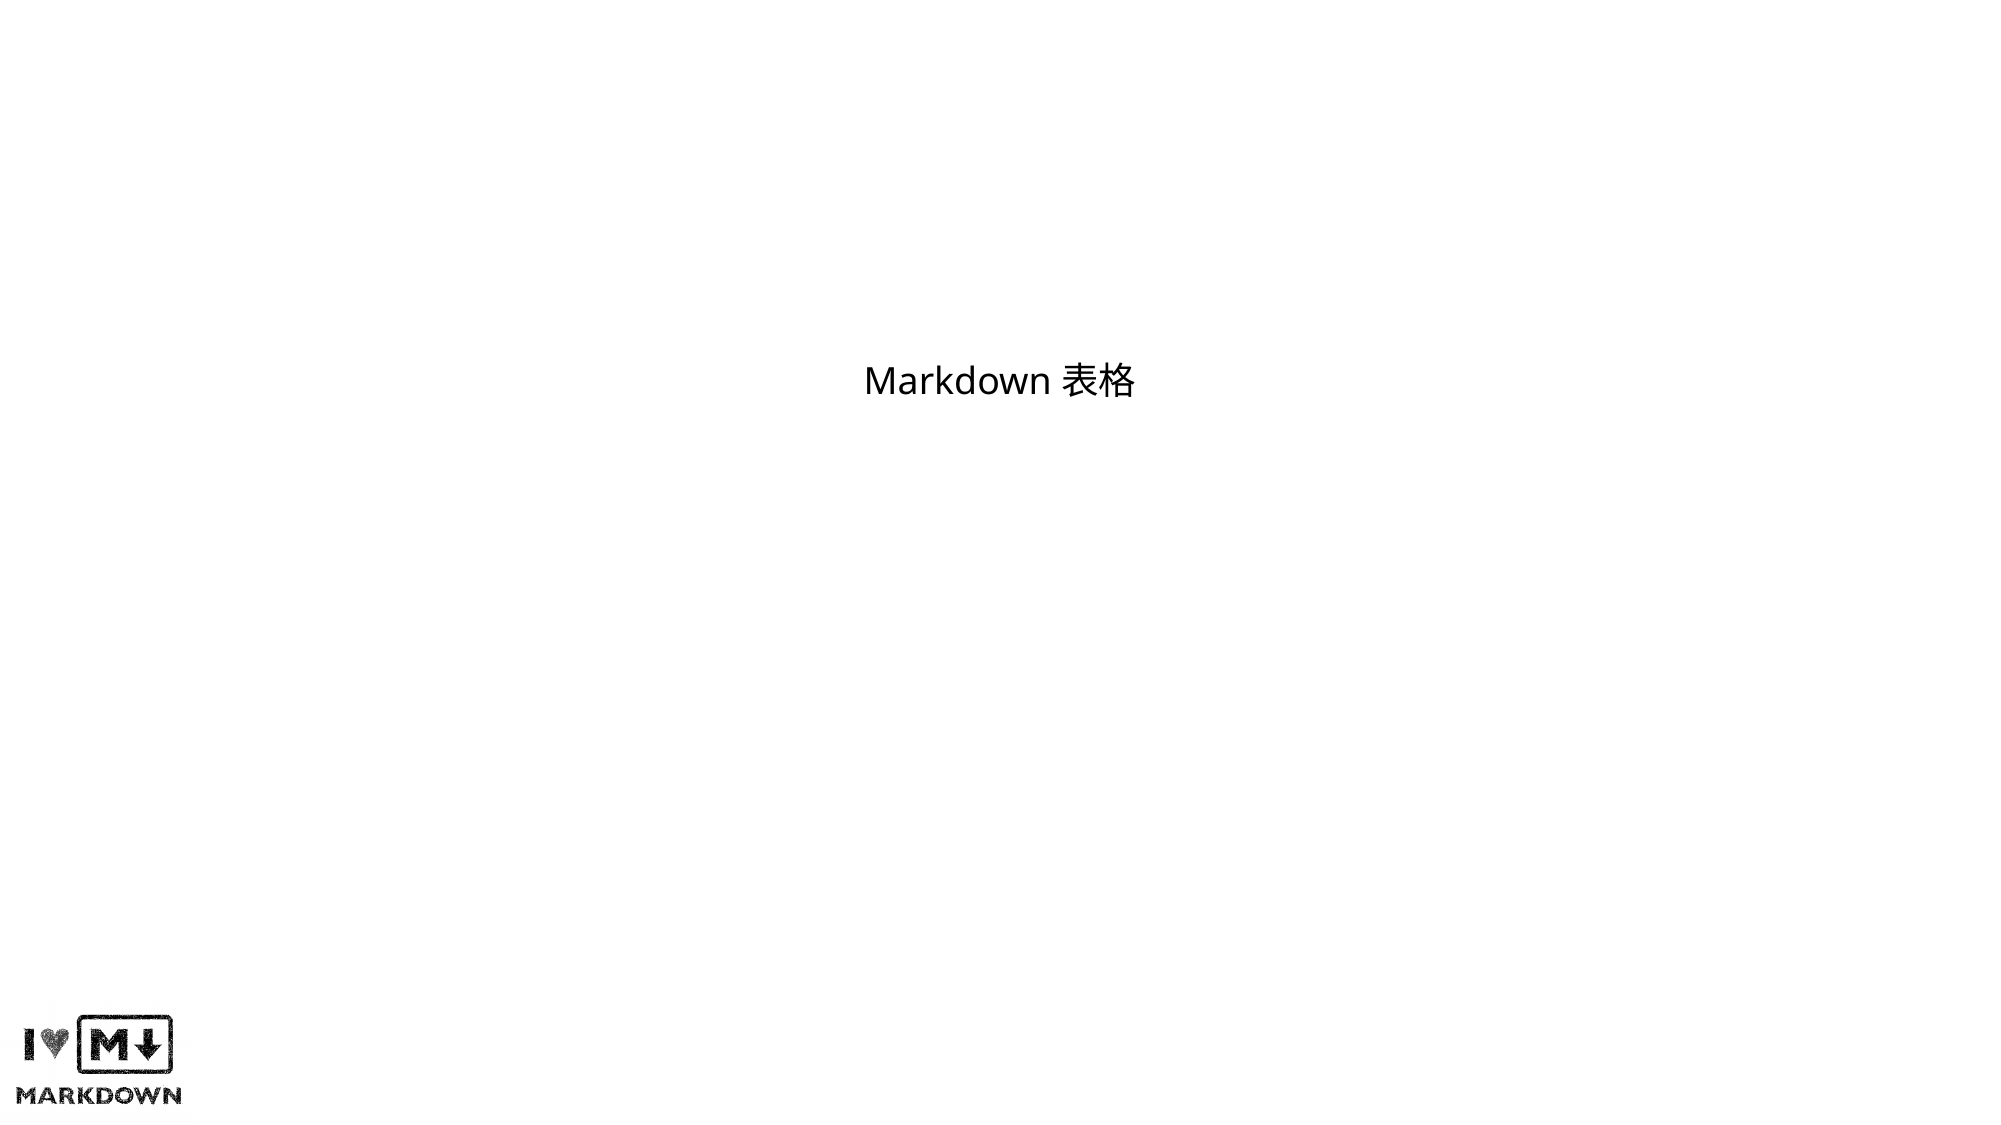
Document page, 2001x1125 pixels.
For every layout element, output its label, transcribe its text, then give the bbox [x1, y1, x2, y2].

picture [0, 999, 198, 1125]
text_box Markdown表格 [849, 349, 1151, 410]
